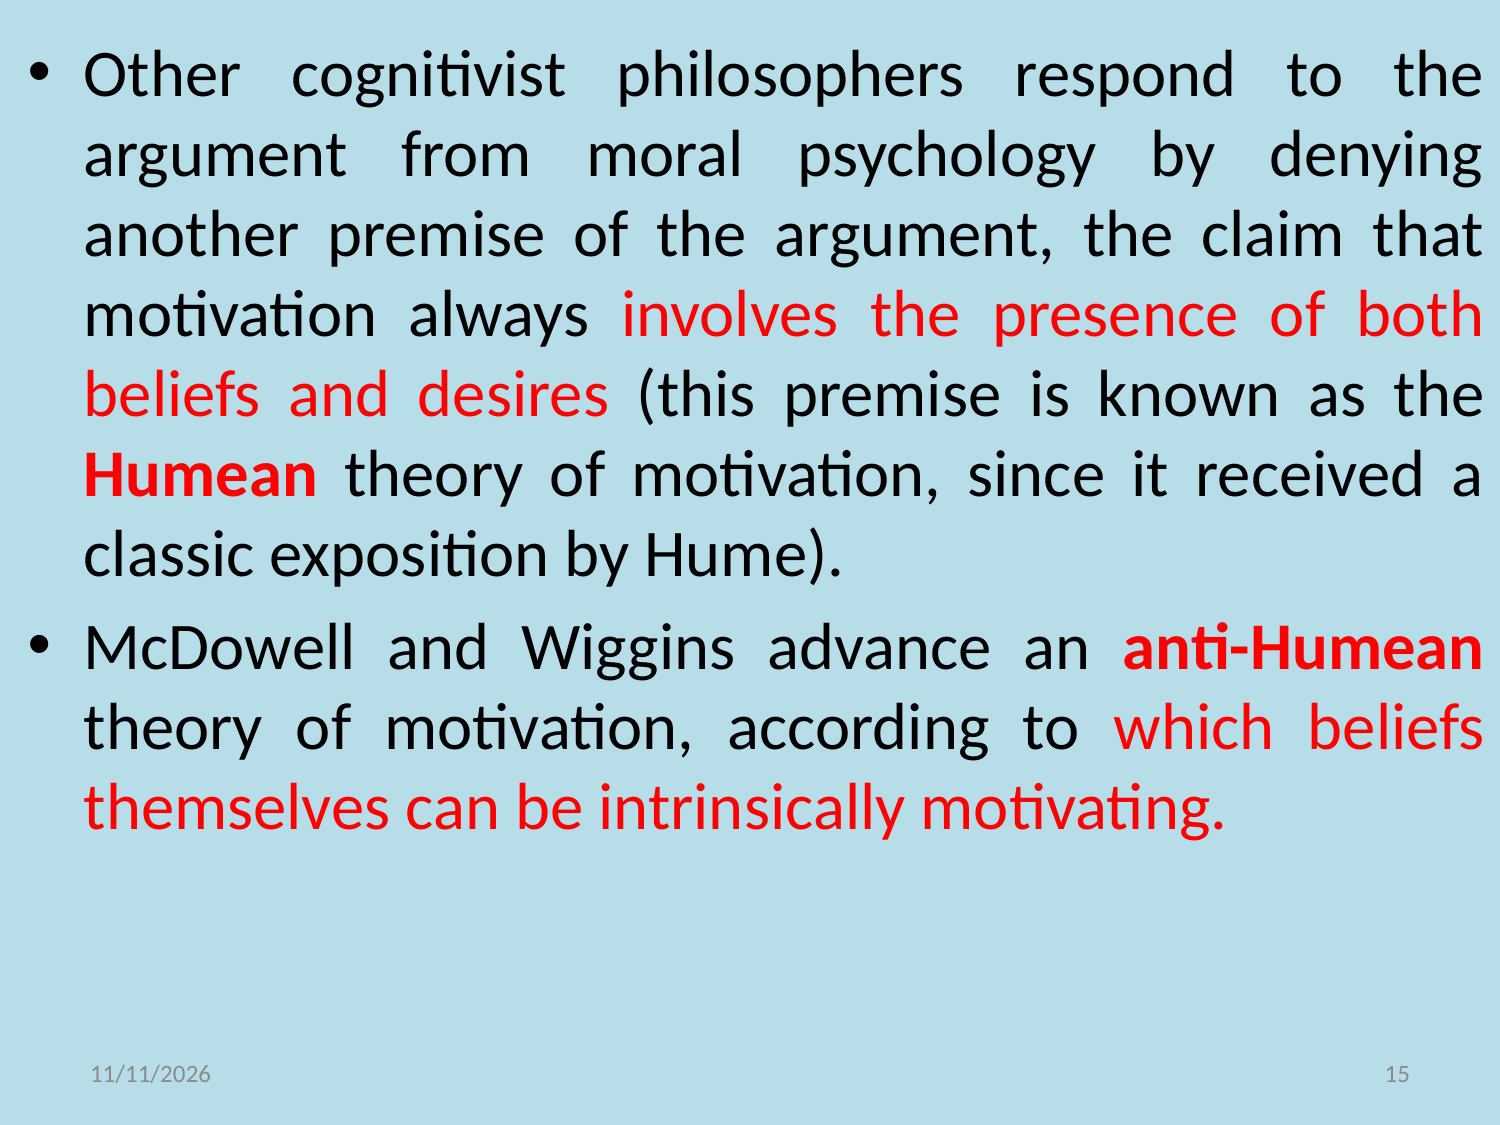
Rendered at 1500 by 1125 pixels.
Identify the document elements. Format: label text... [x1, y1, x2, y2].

list Other cognitivist philosophers respond to the argument from moral psychology by denying another premise of the argument, the claim that motivation always involves the presence of both beliefs and desires (this premise is known as the Humean theory of motivation, since it received a classic exposition by Hume). McDowell and Wiggins advance an anti-Humean theory of motivation, according to which beliefs themselves can be intrinsically motivating. [12, 22, 1500, 1125]
slide_number 15 [1074, 1042, 1425, 1103]
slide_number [75, 1042, 425, 1103]
